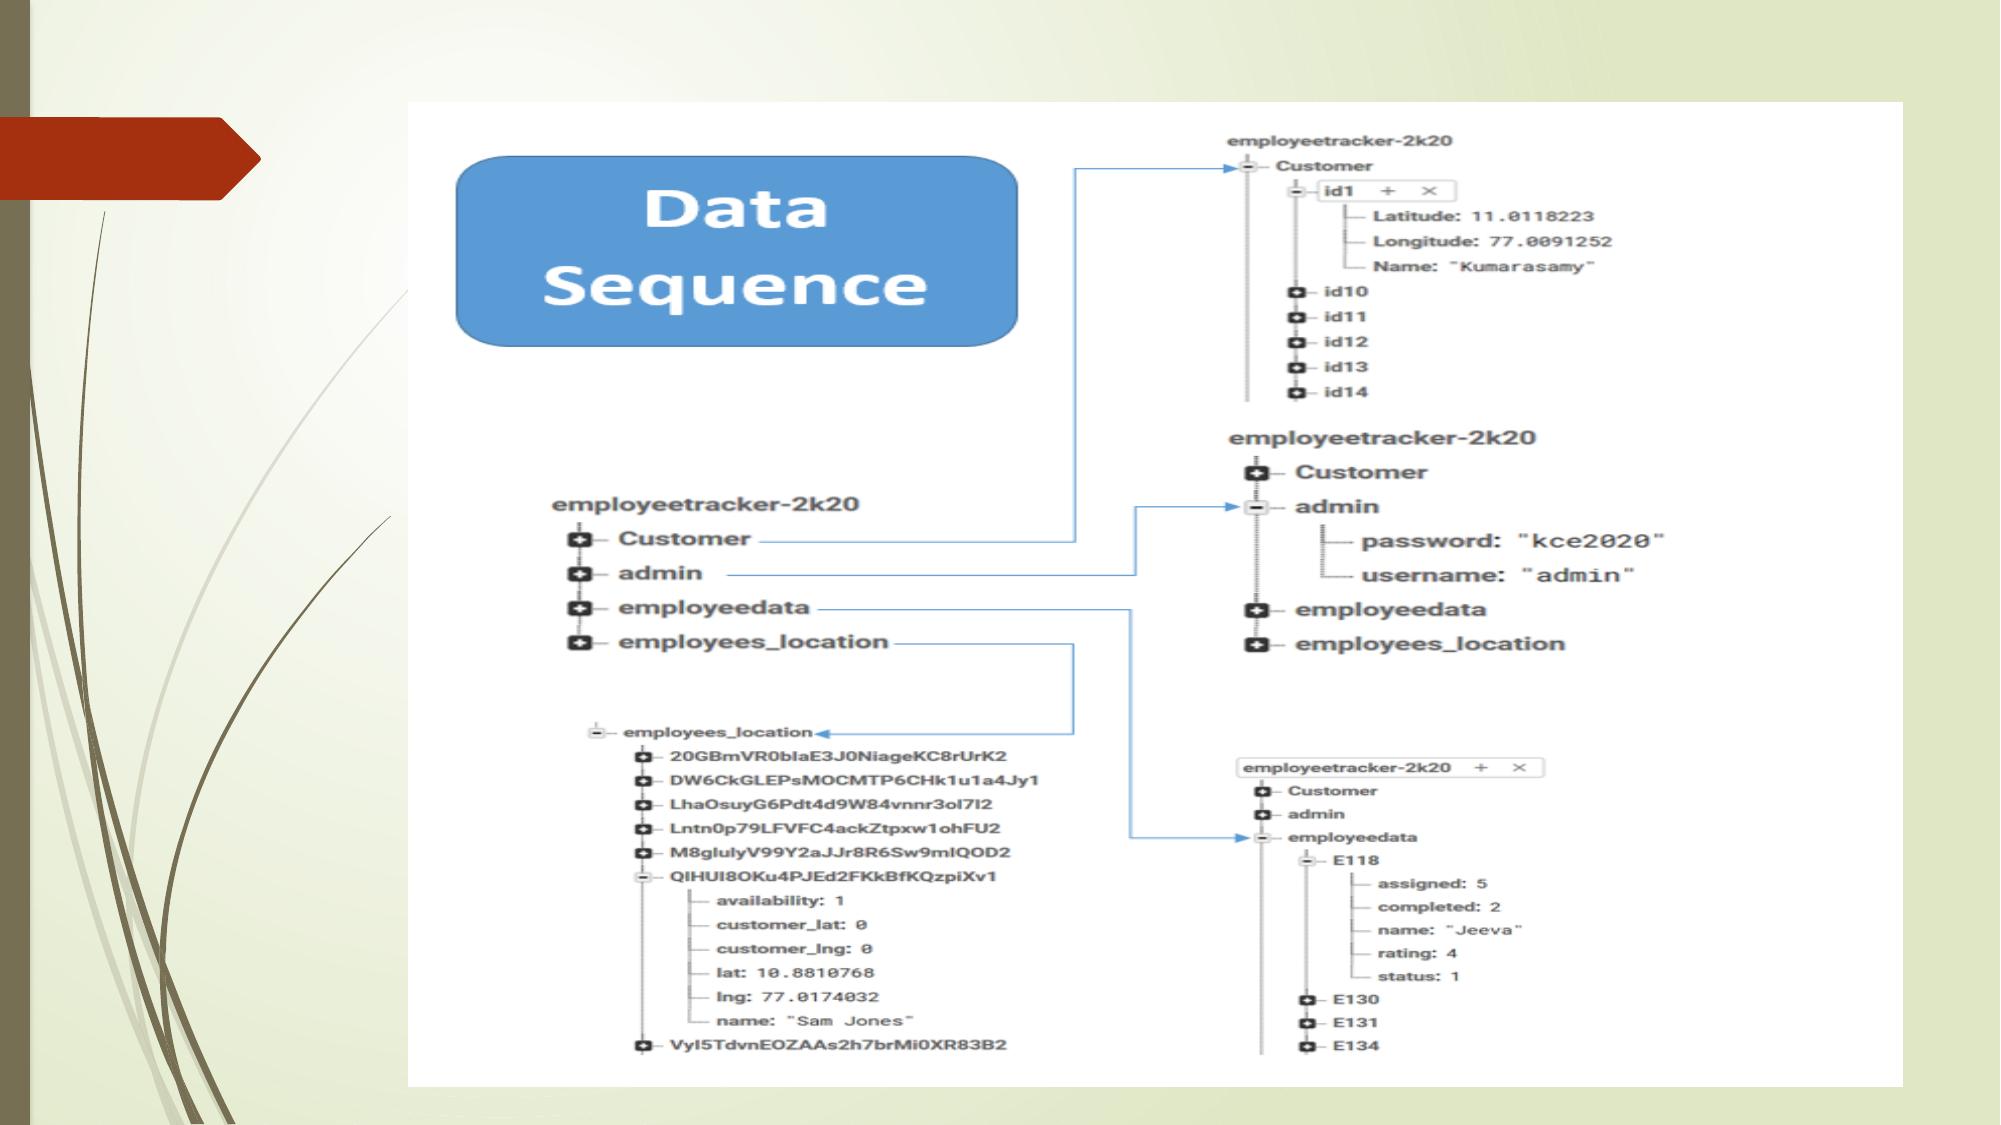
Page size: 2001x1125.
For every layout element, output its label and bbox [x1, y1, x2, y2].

list [408, 102, 1904, 1087]
